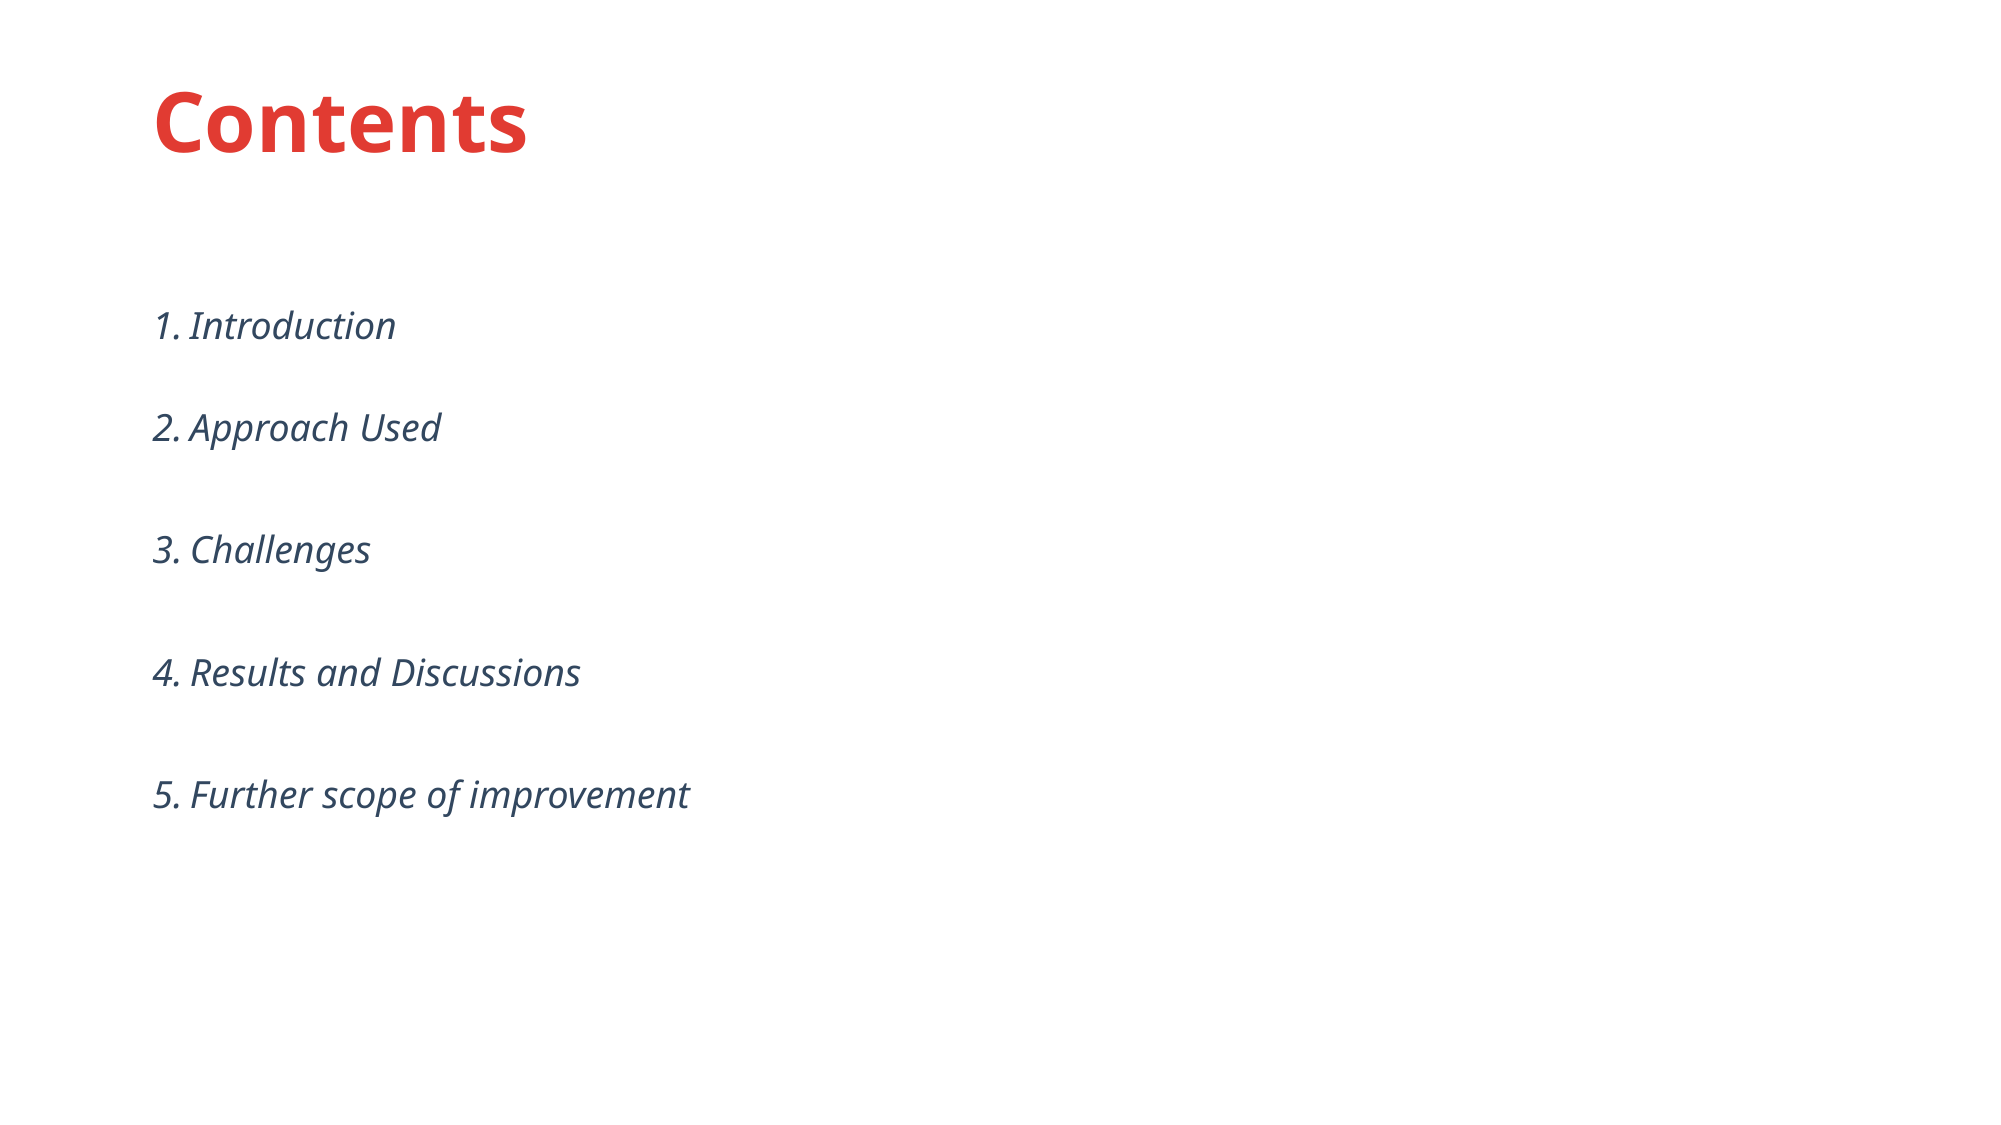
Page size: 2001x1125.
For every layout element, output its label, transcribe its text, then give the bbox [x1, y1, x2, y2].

text_box Contents [137, 61, 1106, 177]
list Introduction Approach Used Challenges Results and Discussions Further scope of improvement [137, 299, 1863, 887]
